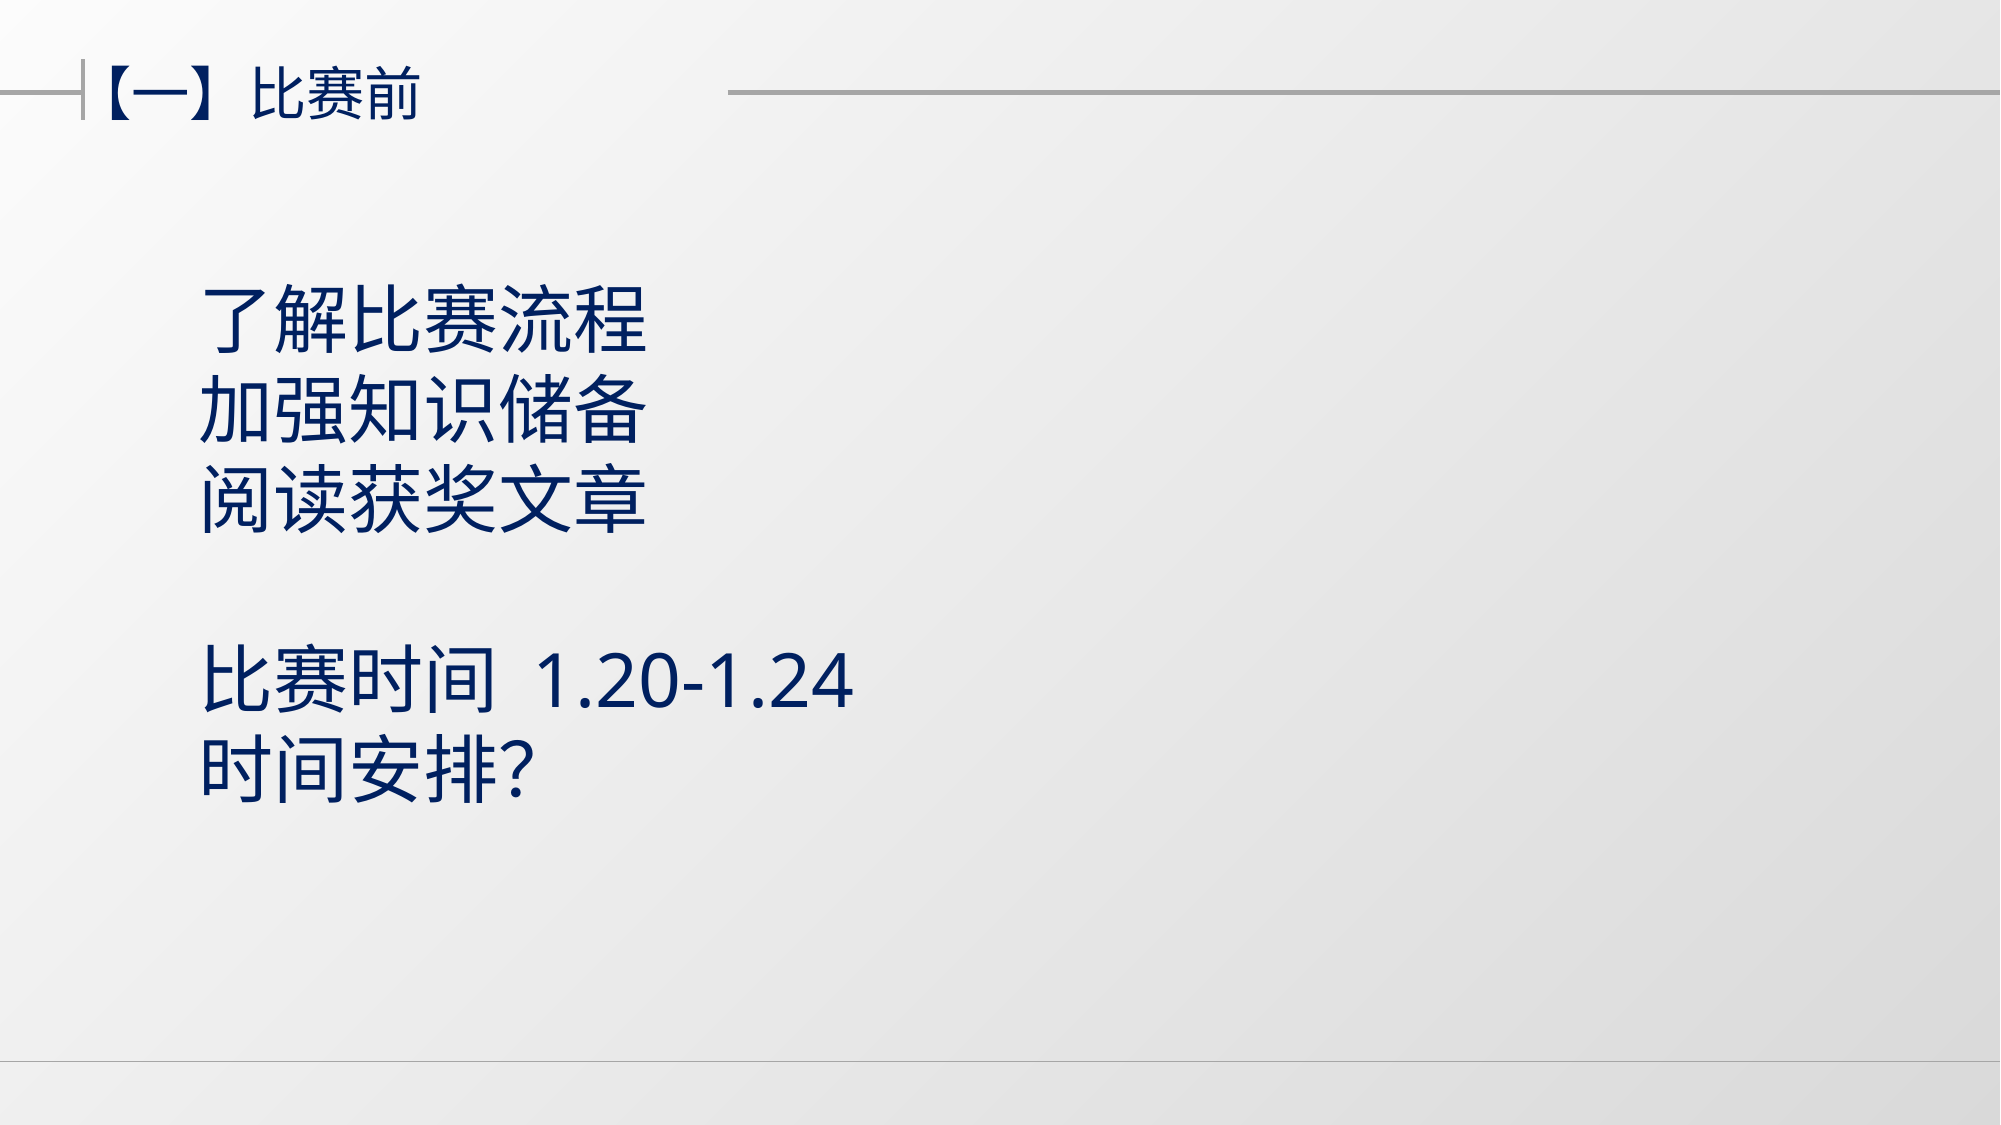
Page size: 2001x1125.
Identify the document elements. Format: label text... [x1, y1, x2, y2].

text_box 【一】比赛前 [58, 49, 750, 135]
text_box 了解比赛流程 加强知识储备 阅读获奖文章 比赛时间 1.20-1.24 时间安排？ [183, 264, 1810, 820]
